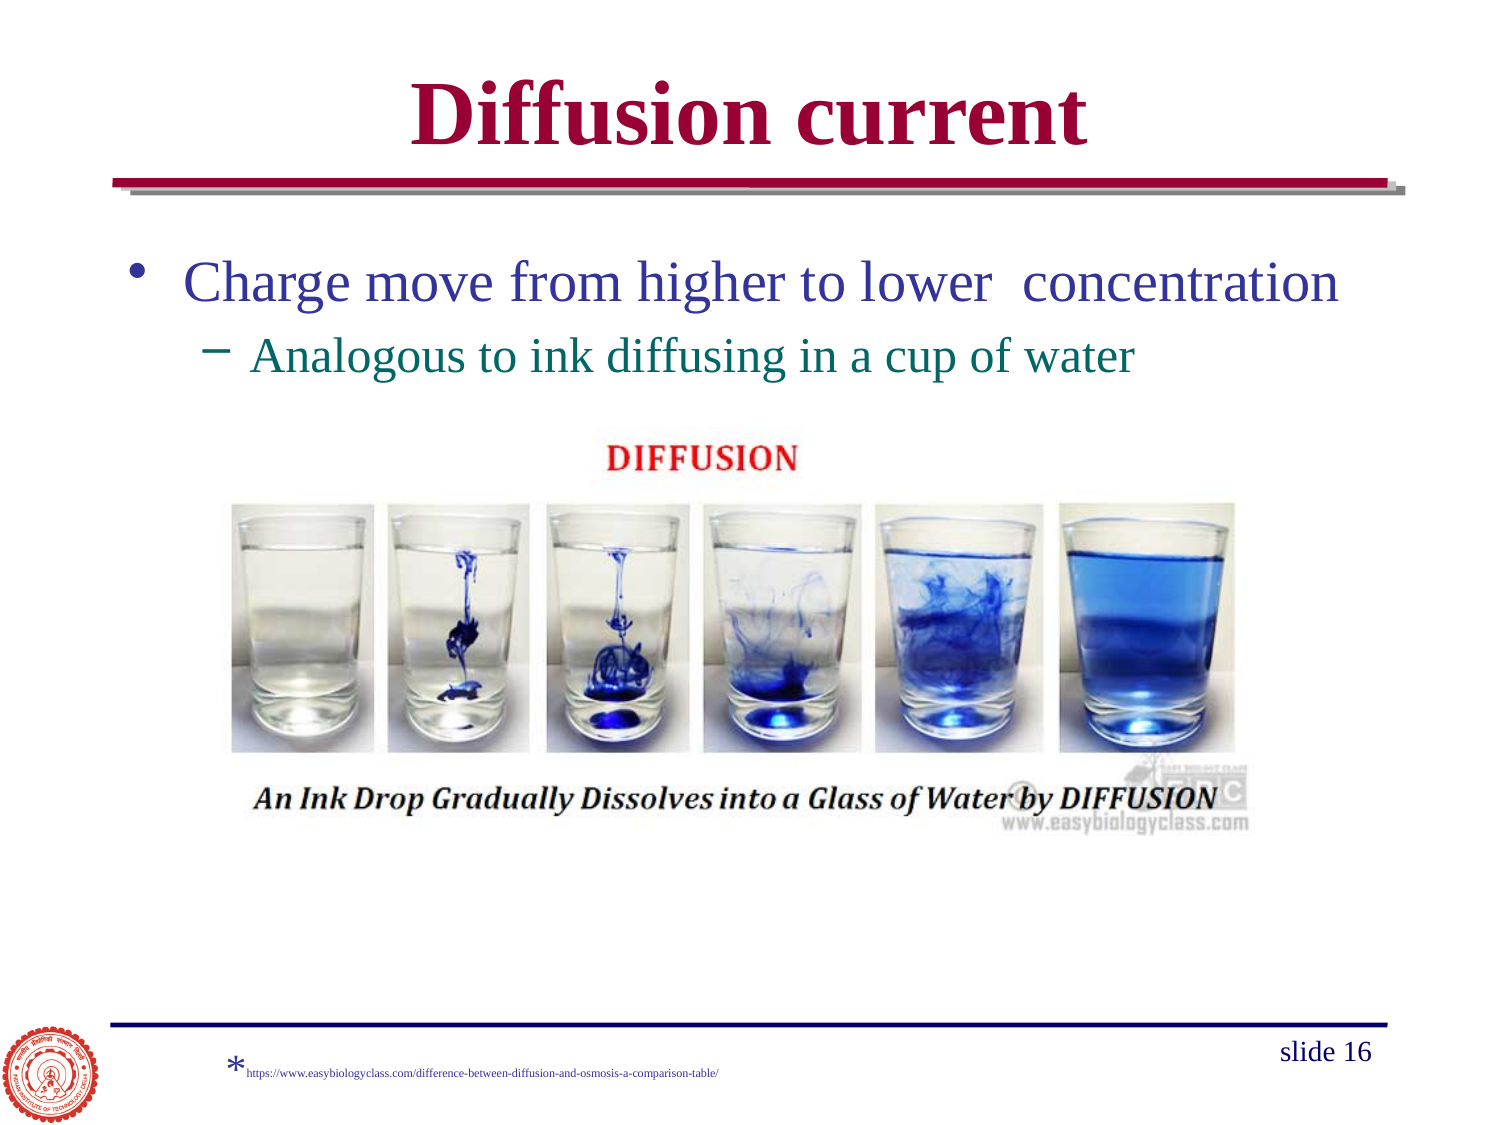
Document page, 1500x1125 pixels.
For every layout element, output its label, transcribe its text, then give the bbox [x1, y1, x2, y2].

picture [211, 427, 1255, 837]
picture [0, 1024, 101, 1125]
list Charge move from higher to lower concentration Analogous to ink diffusing in a cup of water [112, 235, 1388, 1000]
text_box *https://www.easybiologyclass.com/difference-between-diffusion-and-osmosis-a-comparison-table/ [200, 1034, 1202, 1100]
title Diffusion current [112, 14, 1388, 202]
slide_number slide 16 [1074, 1025, 1388, 1100]
